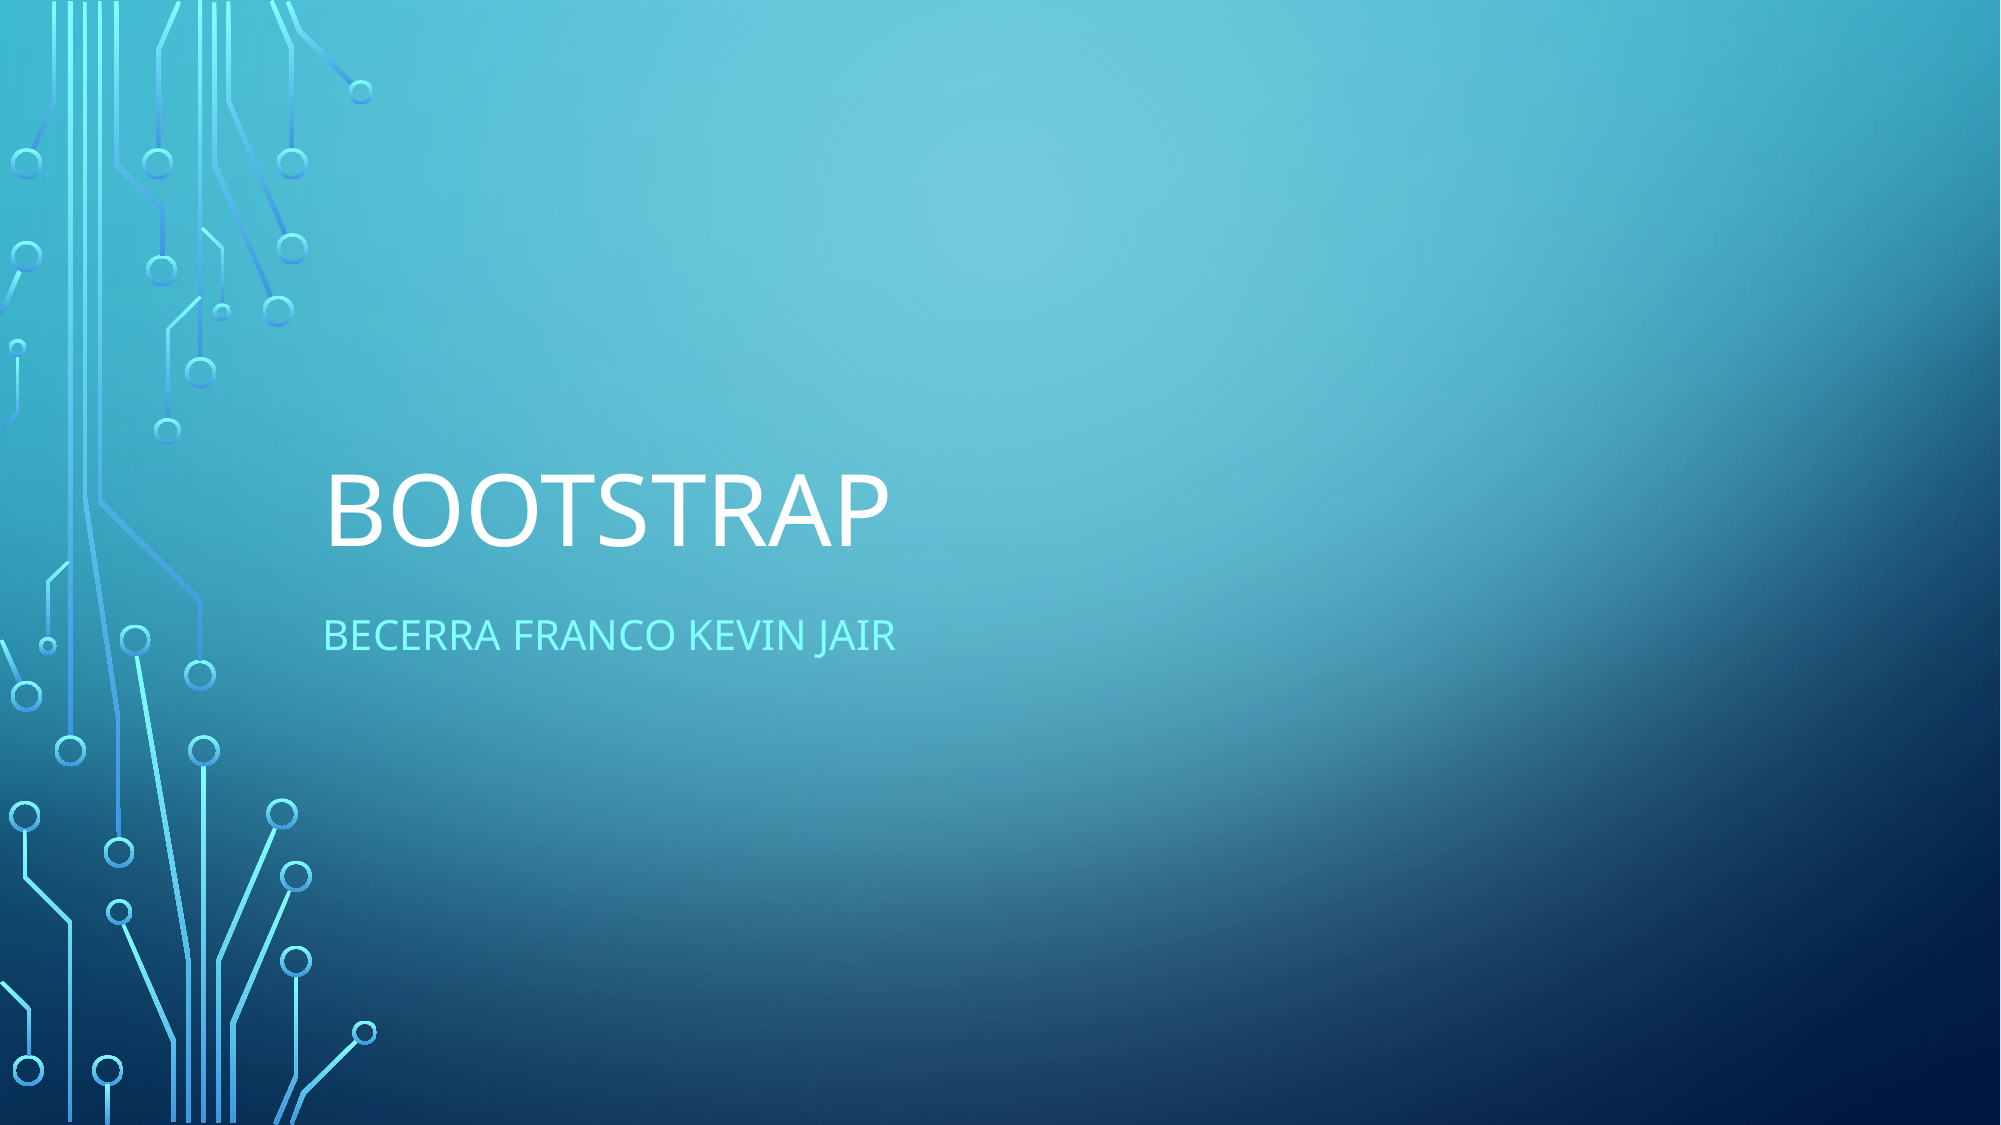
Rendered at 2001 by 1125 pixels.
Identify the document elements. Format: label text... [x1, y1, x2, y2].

title Bootstrap [307, 184, 1750, 576]
subtitle Becerra Franco Kevin Jair [307, 590, 1750, 863]
